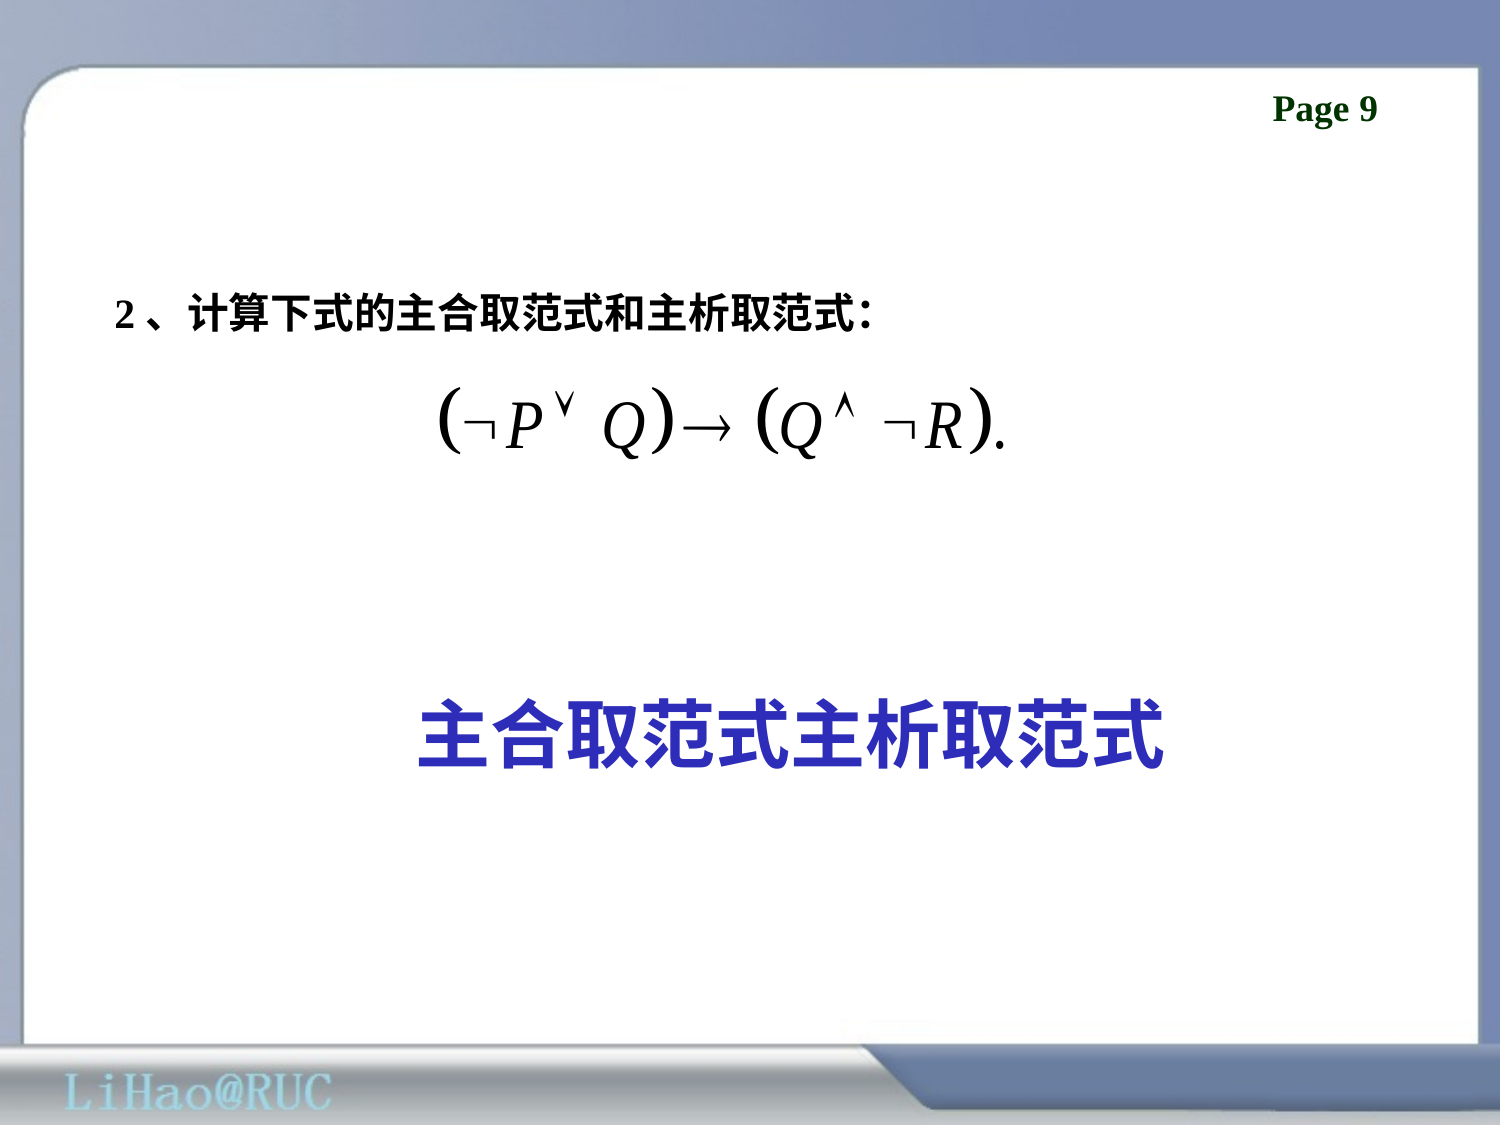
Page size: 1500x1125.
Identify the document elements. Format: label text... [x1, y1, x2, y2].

text_box 主合取范式主析取范式 [400, 680, 1181, 786]
picture [0, 0, 1500, 1125]
text_box 2、计算下式的主合取范式和主析取范式： [99, 278, 1376, 344]
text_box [429, 373, 1015, 490]
